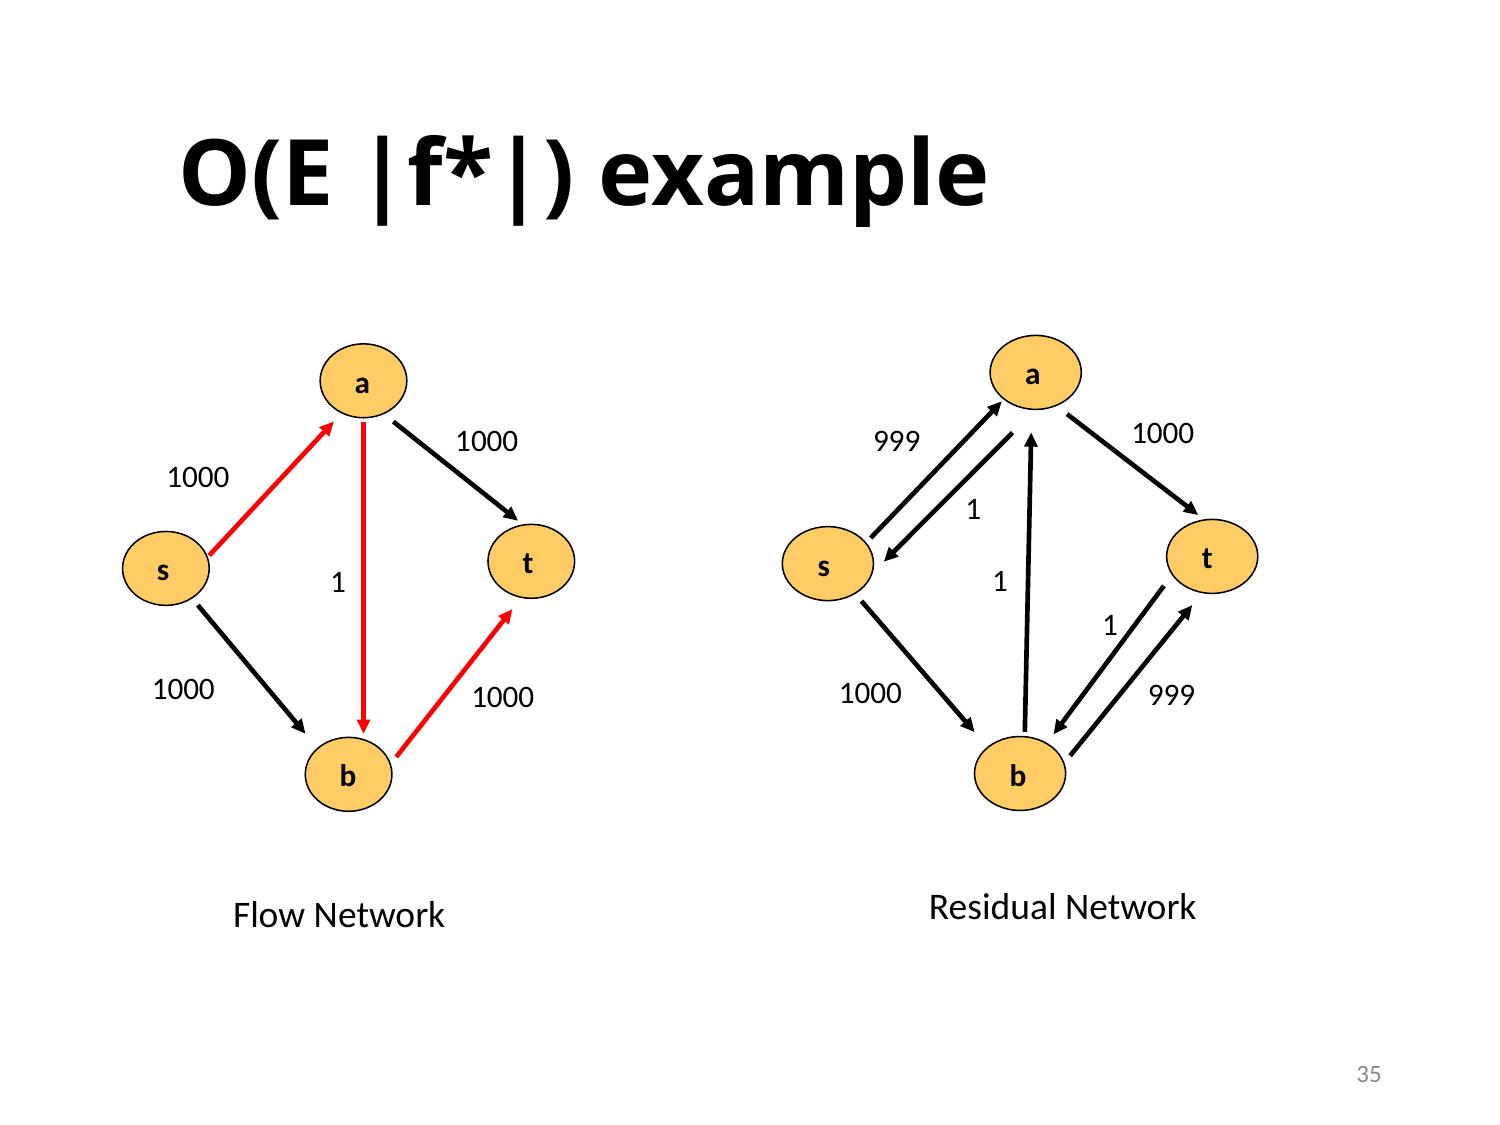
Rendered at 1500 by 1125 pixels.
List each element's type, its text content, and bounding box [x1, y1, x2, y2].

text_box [782, 335, 1258, 811]
slide_number 35 [1059, 1042, 1397, 1103]
text_box Flow Network [218, 882, 509, 942]
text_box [122, 343, 575, 812]
title O(E |f*|) example [163, 94, 1458, 258]
text_box Residual Network [914, 874, 1282, 935]
